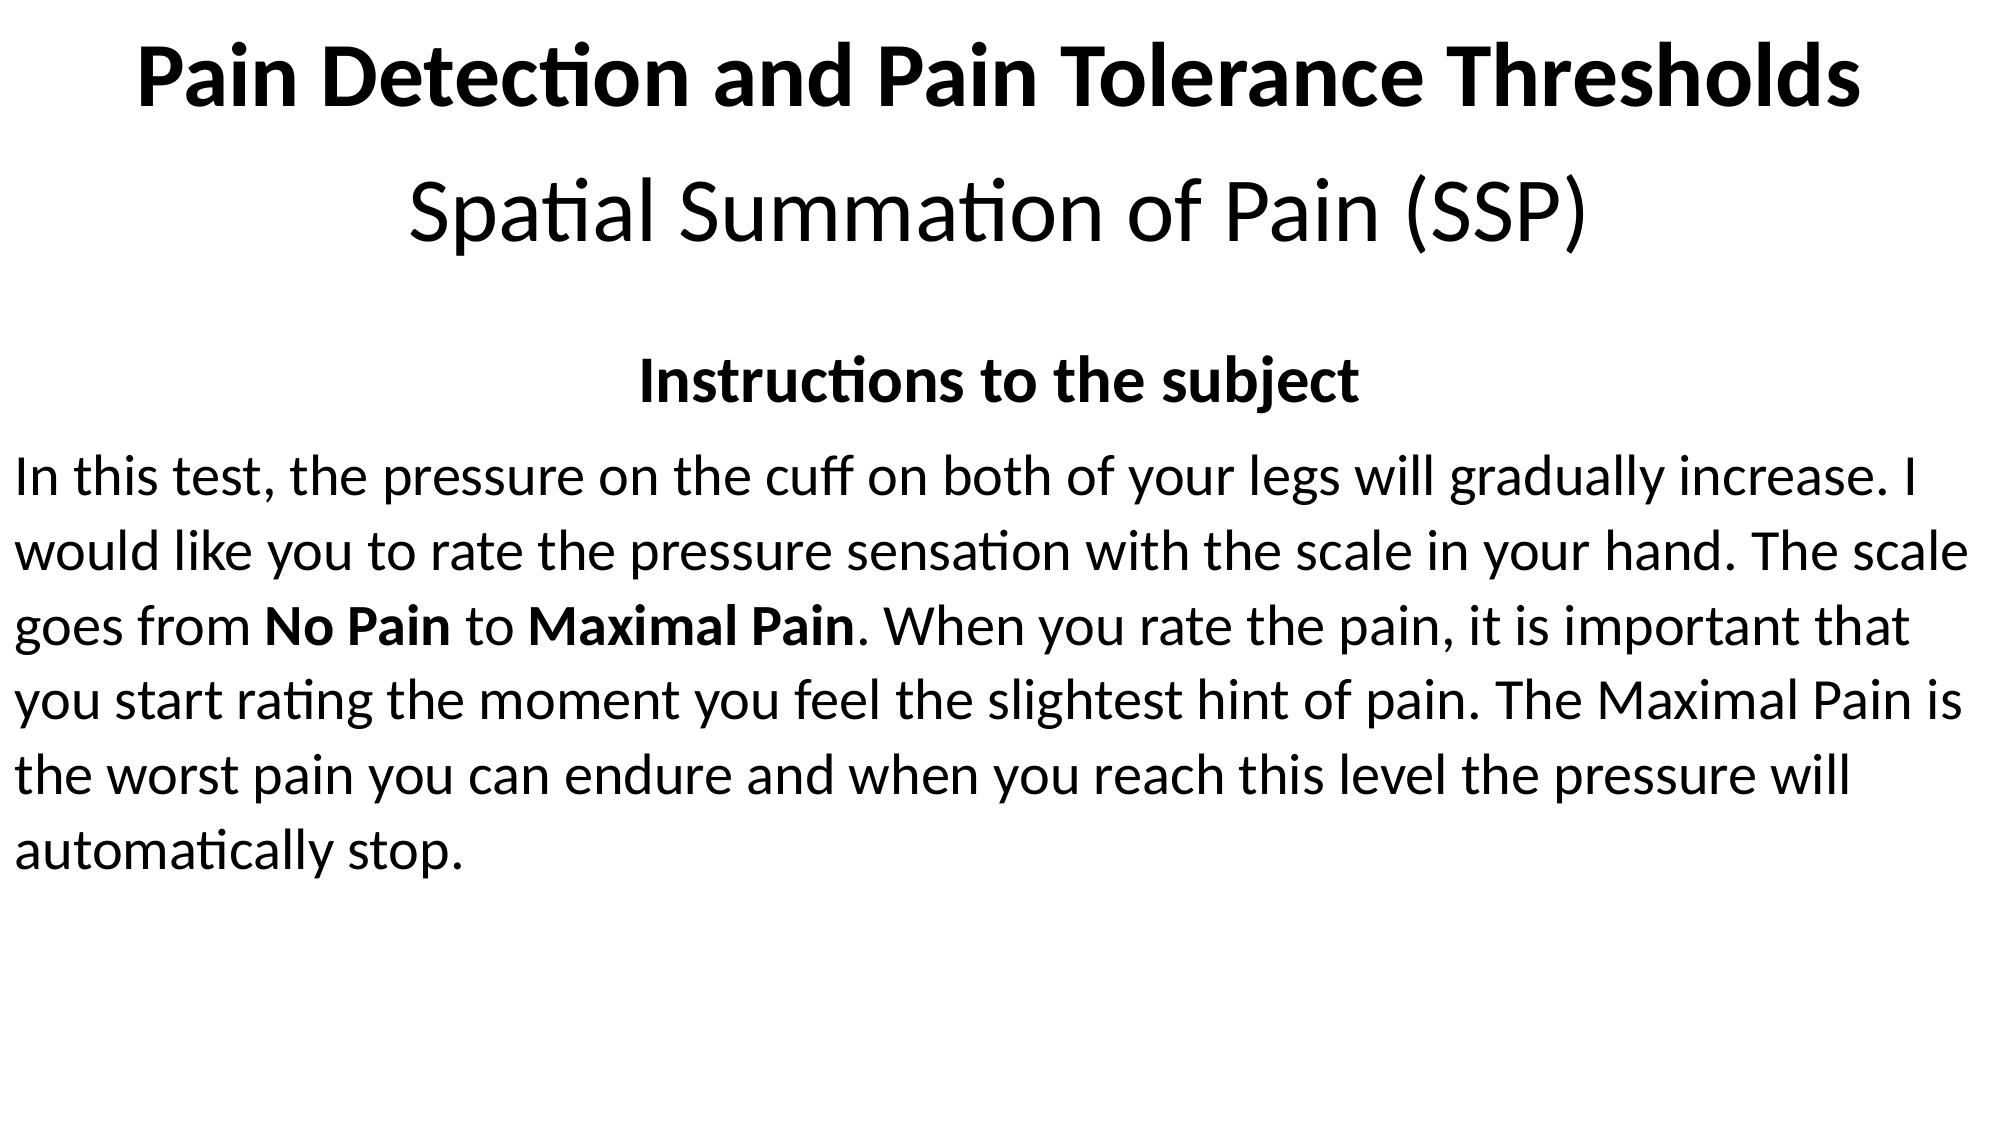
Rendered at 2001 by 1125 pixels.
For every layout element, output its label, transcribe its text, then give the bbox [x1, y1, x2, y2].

text_box Pain Detection and Pain Tolerance Thresholds Spatial Summation of Pain (SSP) Instructions to the subject In this test, the pressure on the cuff on both of your legs will gradually increase. I would like you to rate the pressure sensation with the scale in your hand. The scale goes from No Pain to Maximal Pain. When you rate the pain, it is important that you start rating the moment you feel the slightest hint of pain. The Maximal Pain is the worst pain you can endure and when you reach this level the pressure will automatically stop. [0, 0, 2000, 889]
